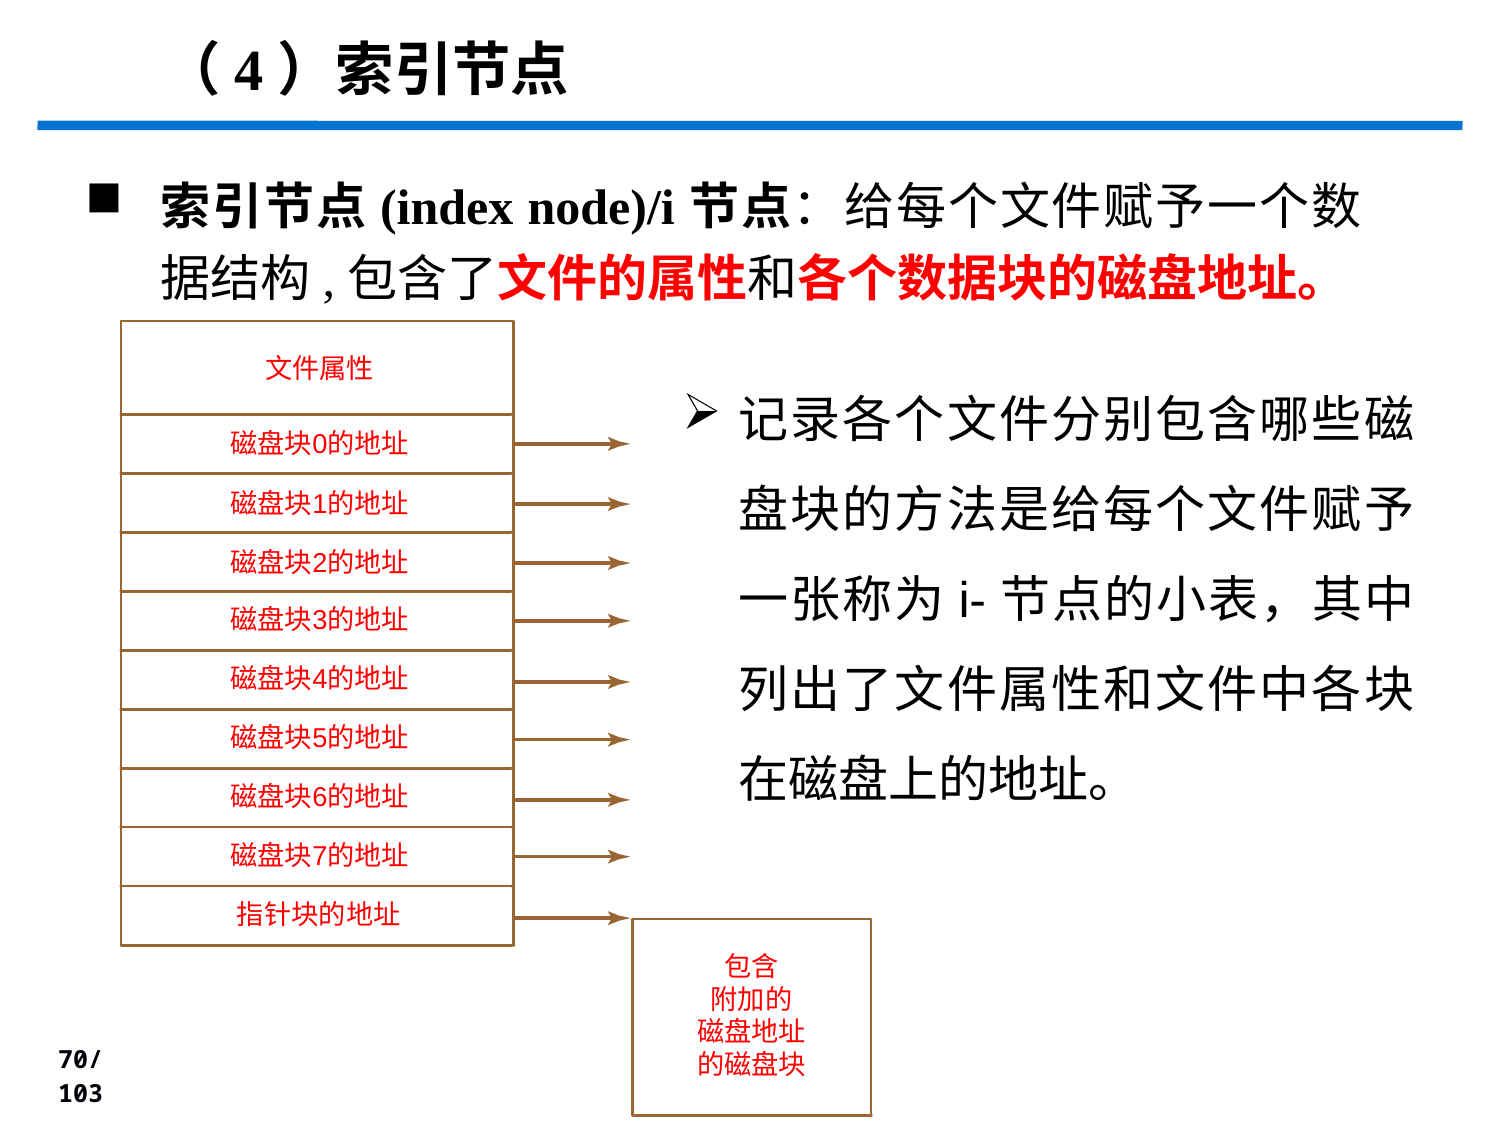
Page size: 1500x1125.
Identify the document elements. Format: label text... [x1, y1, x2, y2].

text_box 记录各个文件分别包含哪些磁盘块的方法是给每个文件赋予一张称为i-节点的小表，其中列出了文件属性和文件中各块在磁盘上的地址。 [882, 349, 1430, 846]
text_box 索引节点(index node)/i节点：给每个文件赋予一个数据结构,包含了文件的属性和各个数据块的磁盘地址。 [70, 154, 1376, 314]
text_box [0, 313, 878, 1123]
text_box （4）索引节点 [147, 25, 1365, 110]
